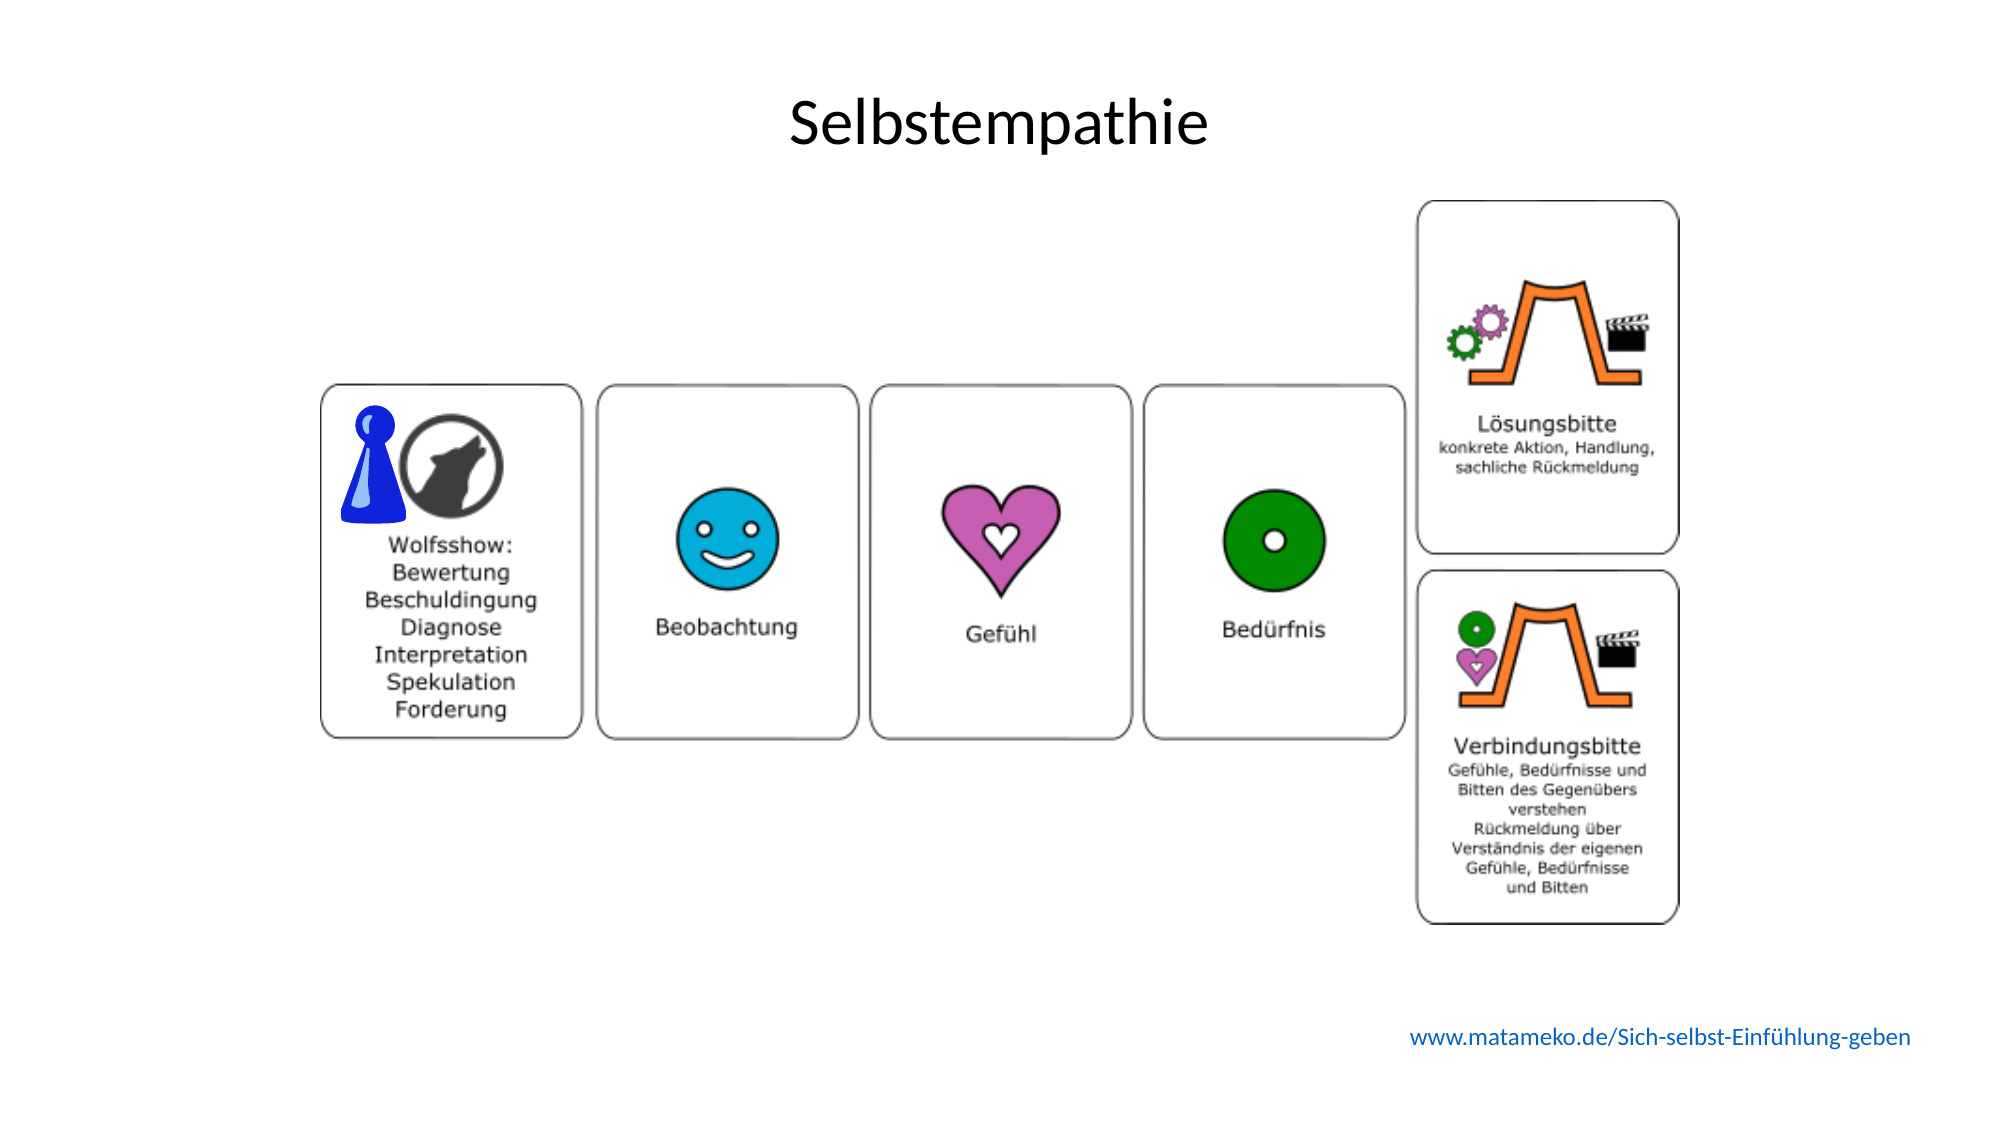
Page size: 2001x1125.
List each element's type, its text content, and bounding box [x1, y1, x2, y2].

text_box www.matameko.de/Sich-selbst-Einfühlung-geben [1394, 1013, 1928, 1059]
picture [320, 200, 1680, 925]
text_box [341, 405, 406, 524]
text_box Selbstempathie [775, 70, 1225, 166]
